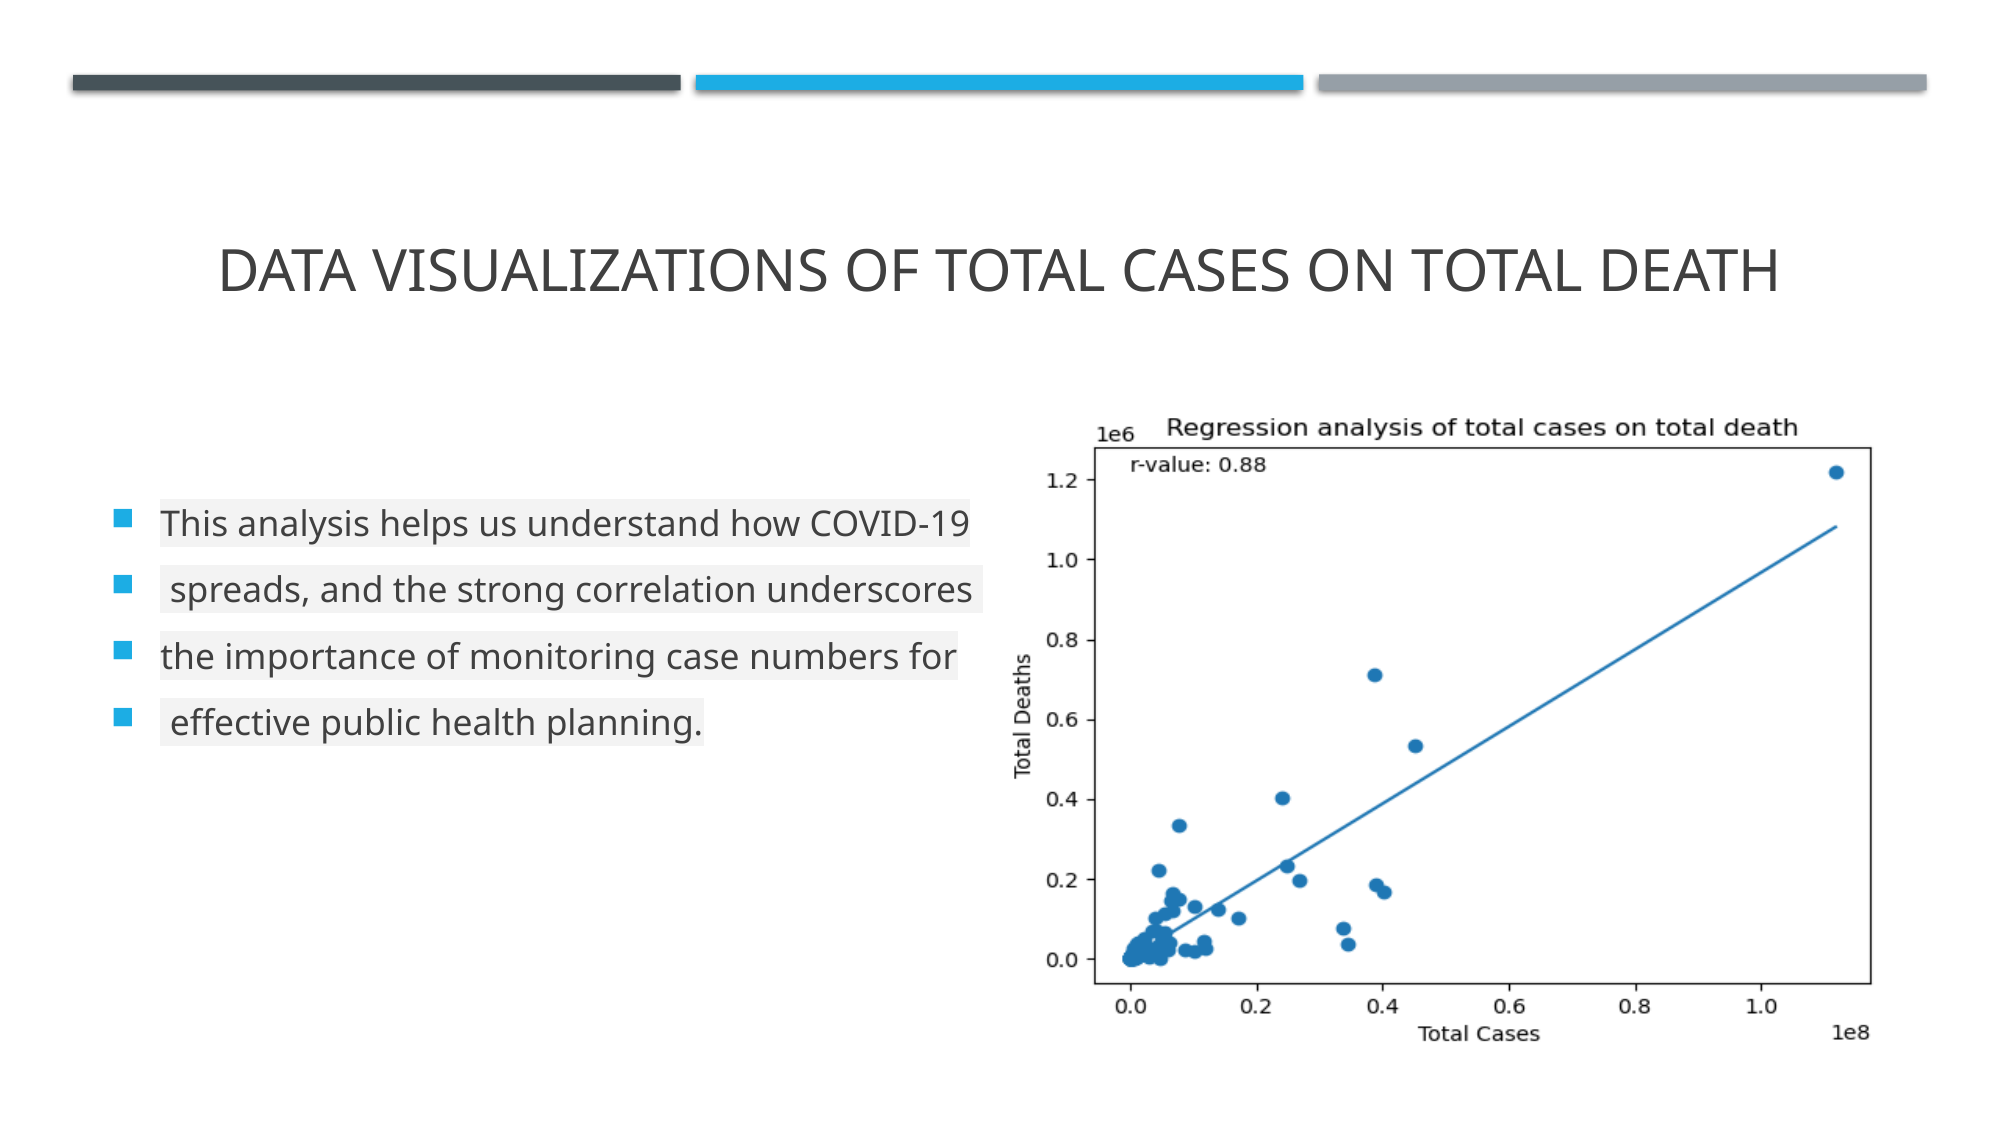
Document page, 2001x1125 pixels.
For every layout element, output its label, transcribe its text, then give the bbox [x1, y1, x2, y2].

list This analysis helps us understand how COVID-19 spreads, and the strong correlation underscores the importance of monitoring case numbers for effective public health planning. [95, 354, 1905, 952]
title Data visualizations of Total cases on total death [95, 115, 1905, 311]
picture [999, 404, 1887, 1060]
